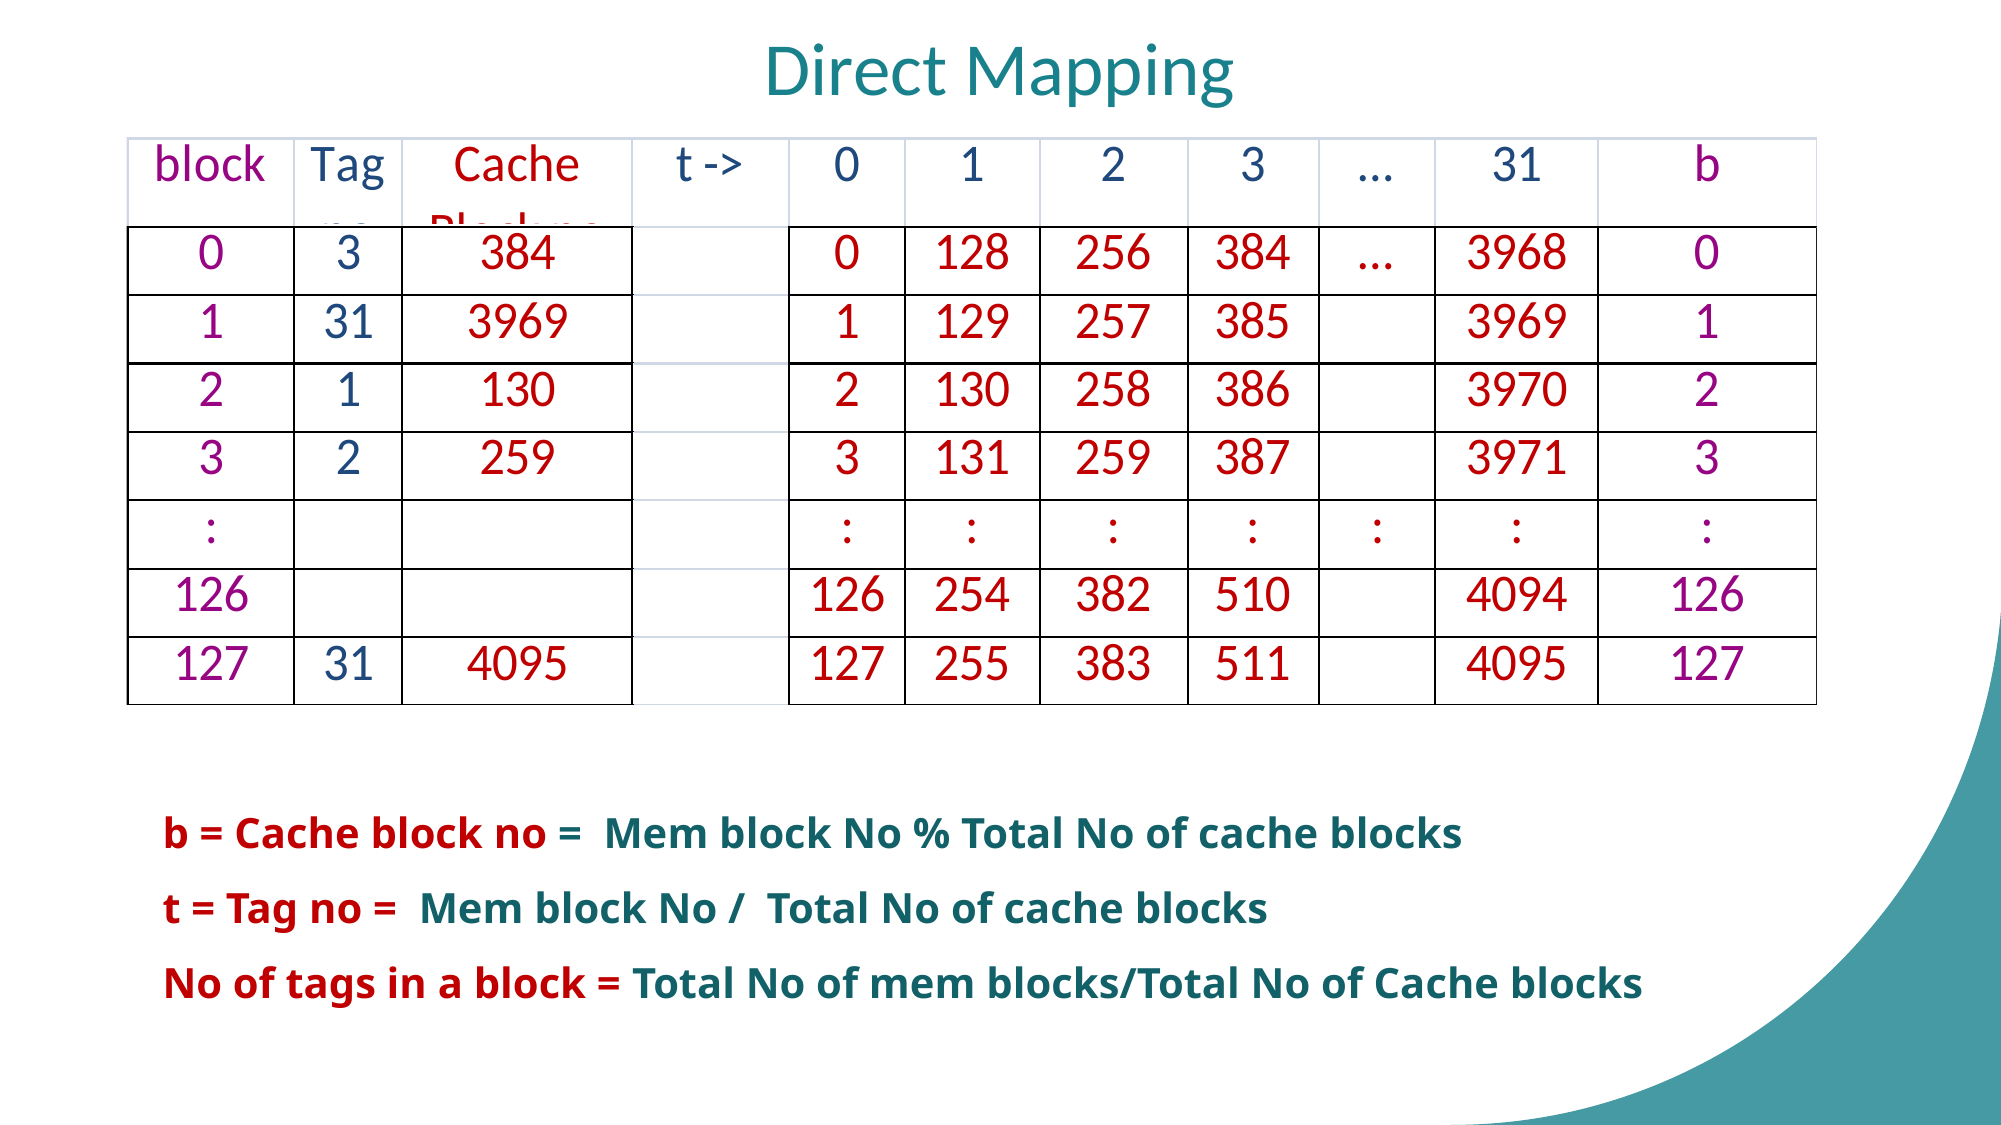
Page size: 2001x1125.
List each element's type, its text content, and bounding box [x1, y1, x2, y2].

text_box Direct Mapping [324, 12, 1675, 118]
text_box b = Cache block no = Mem block No % Total No of cache blocks t = Tag no = Mem block No / Total No of cache blocks No of tags in a block = Total No of mem blocks/Total No of Cache blocks [147, 799, 1750, 1099]
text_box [126, 137, 1819, 707]
